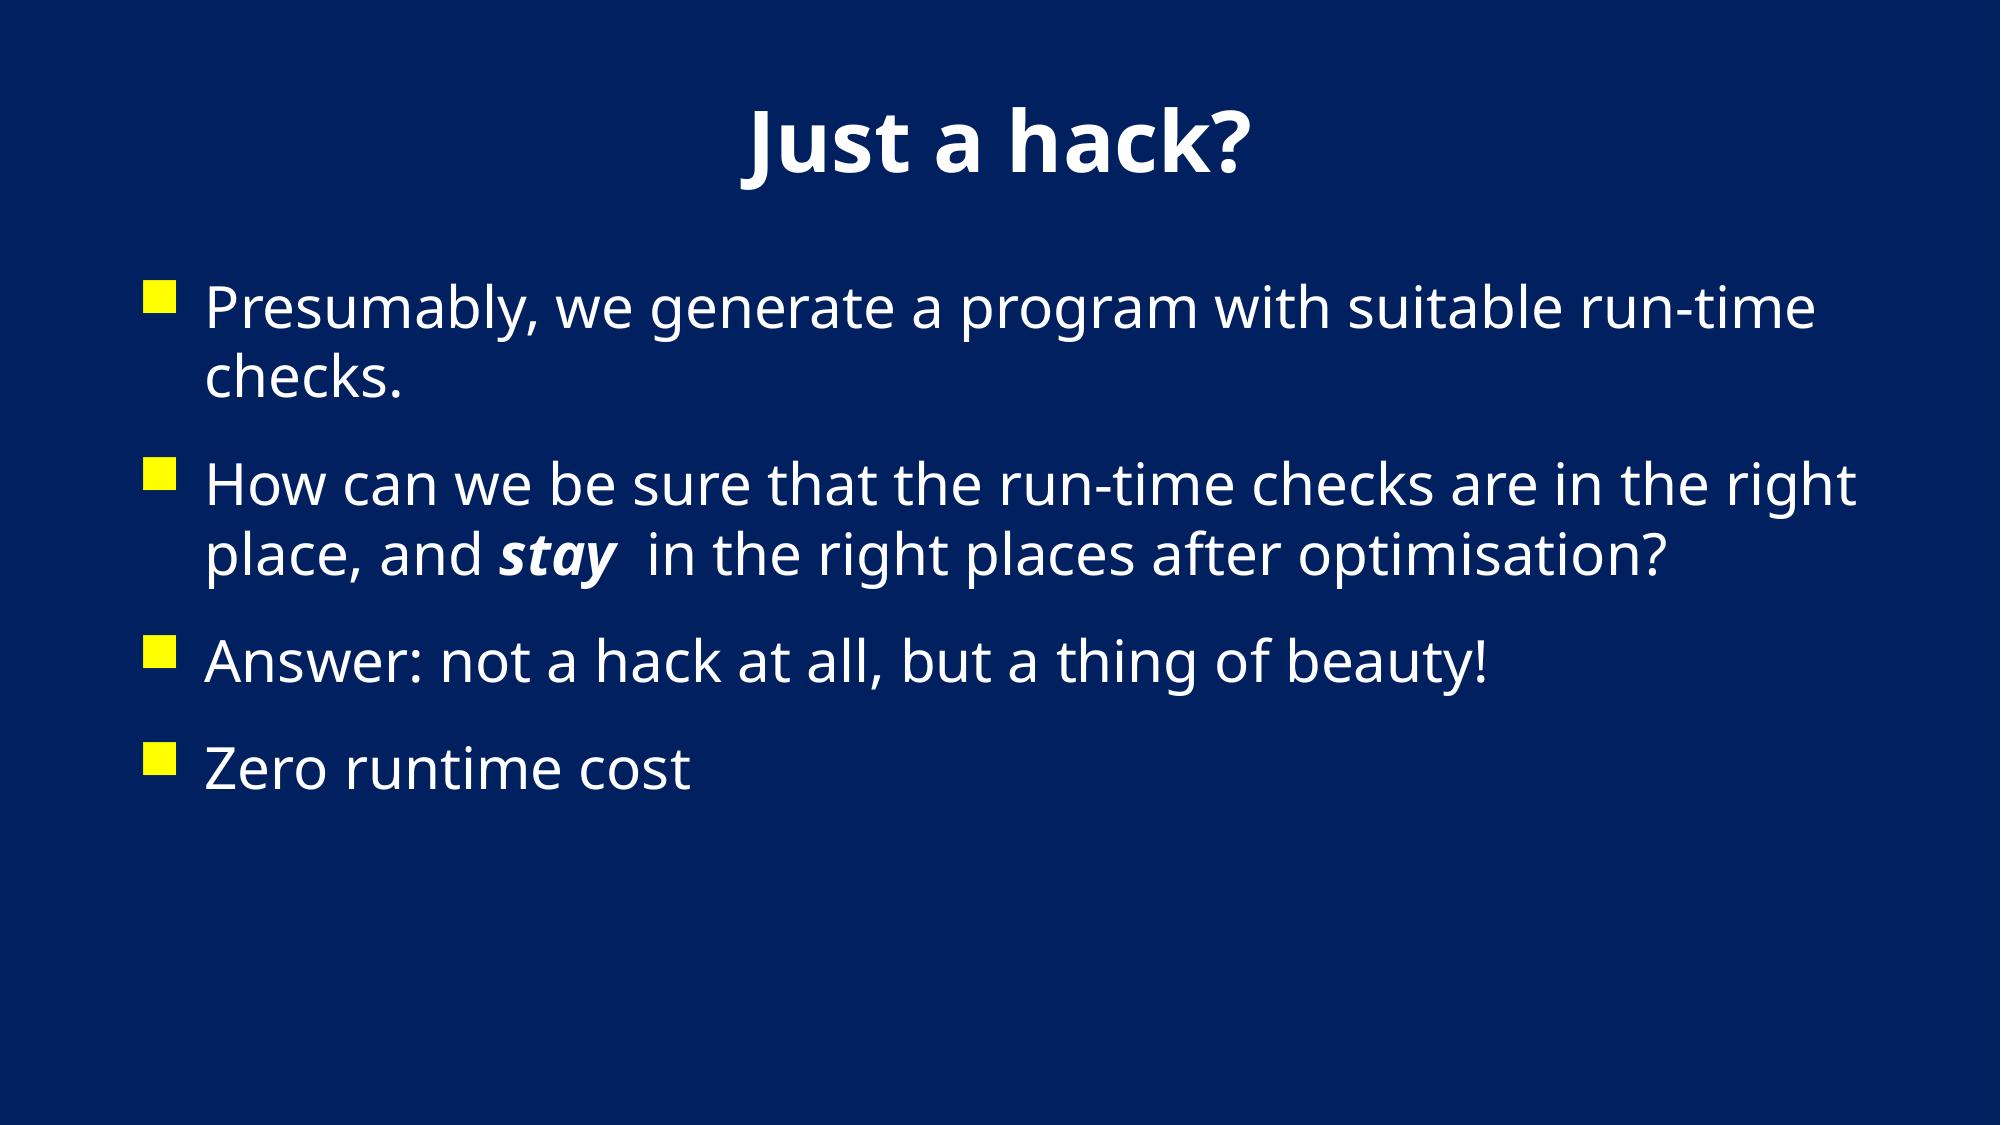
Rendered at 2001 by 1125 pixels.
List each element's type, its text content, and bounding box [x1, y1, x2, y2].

list Presumably, we generate a program with suitable run-time checks. How can we be sure that the run-time checks are in the right place, and stay in the right places after optimisation? Answer: not a hack at all, but a thing of beauty! Zero runtime cost [99, 262, 1900, 1035]
title Just a hack? [99, 45, 1900, 233]
